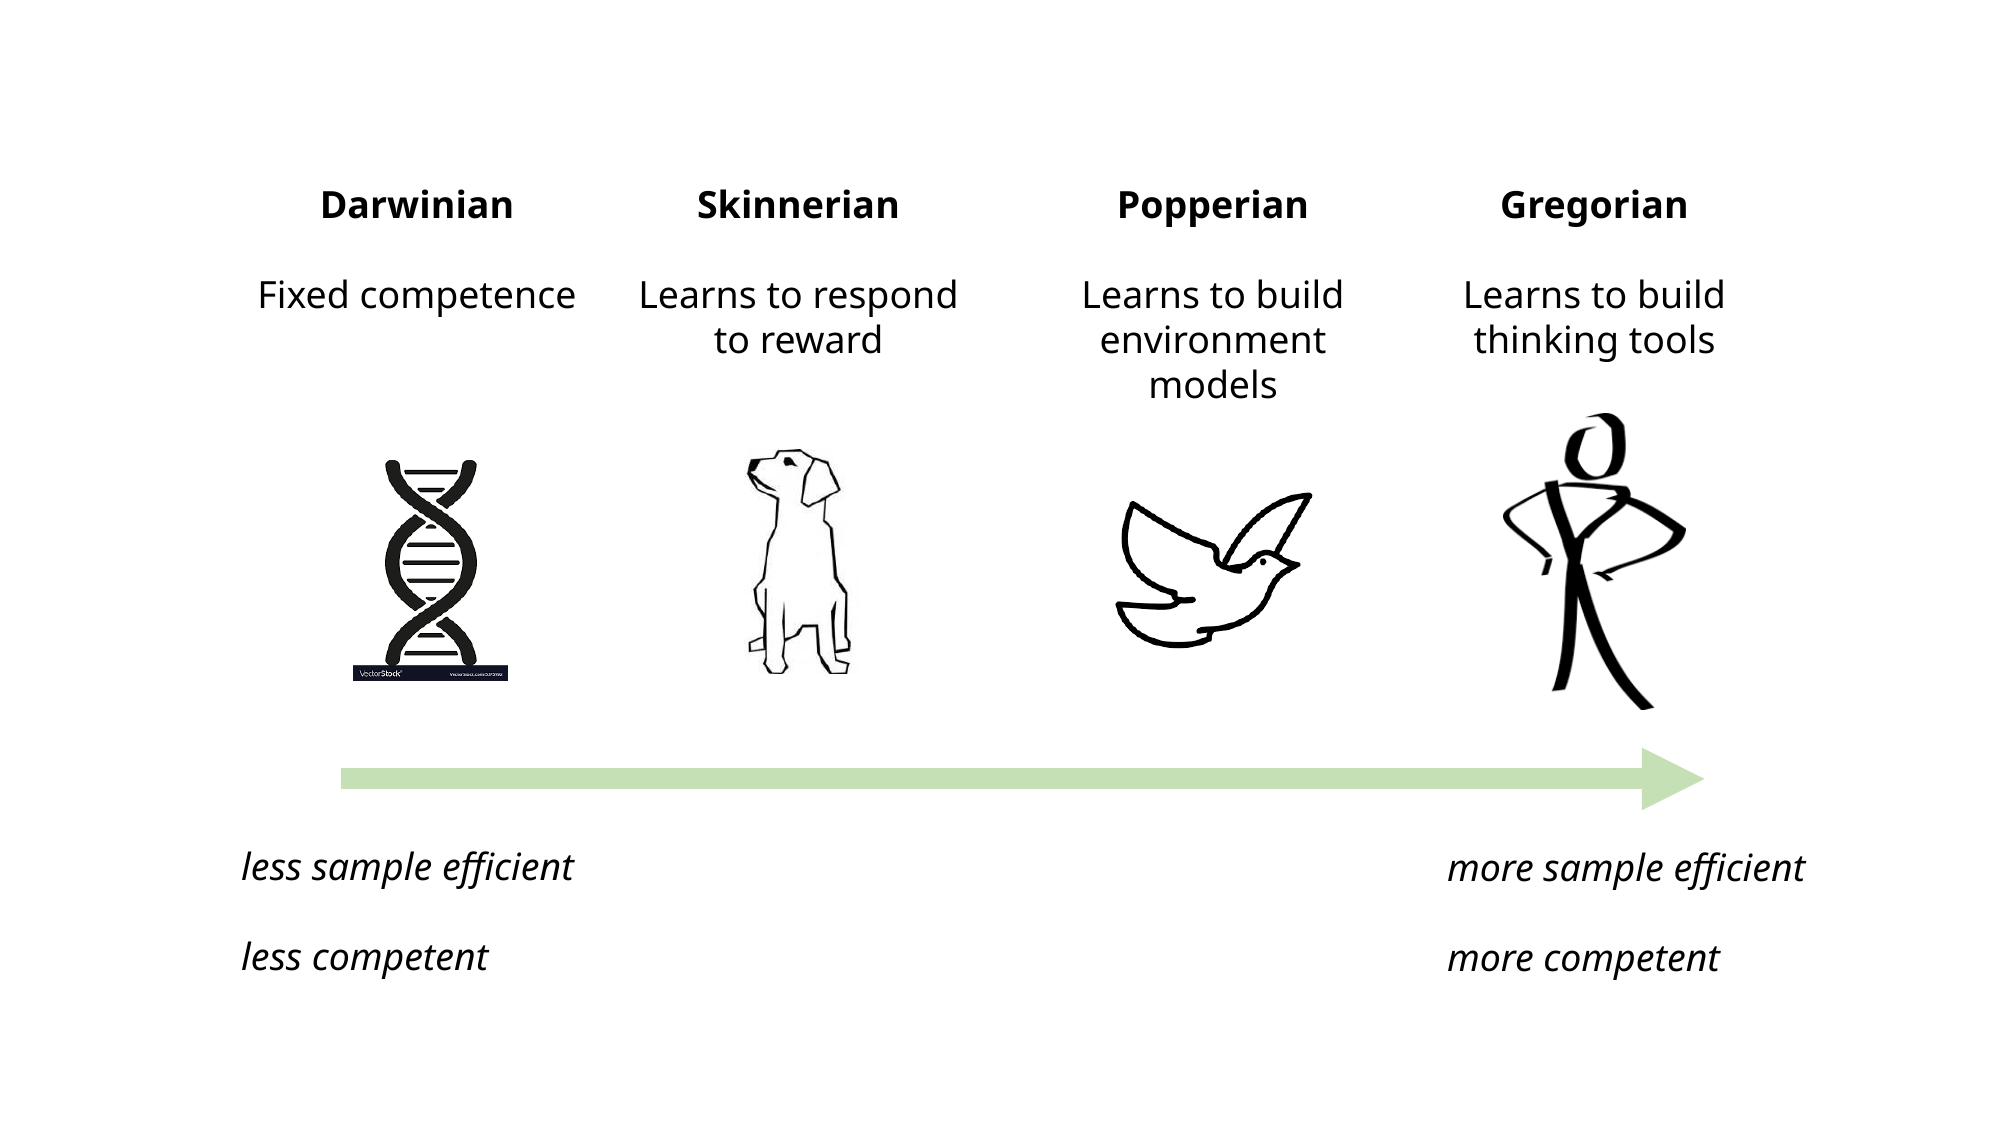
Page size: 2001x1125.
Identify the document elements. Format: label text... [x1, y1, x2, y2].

text_box Skinnerian Learns to respond to reward [607, 173, 990, 368]
text_box Popperian Learns to build environment models [1022, 173, 1404, 413]
text_box less sample efficient less competent [226, 836, 735, 986]
picture [686, 449, 911, 675]
picture [1113, 491, 1313, 649]
picture [1503, 413, 1686, 710]
text_box Gregorian Learns to build thinking tools [1403, 173, 1786, 368]
text_box more sample efficient more competent [1432, 836, 1913, 987]
text_box Darwinian Fixed competence [226, 173, 607, 323]
picture [353, 460, 508, 681]
